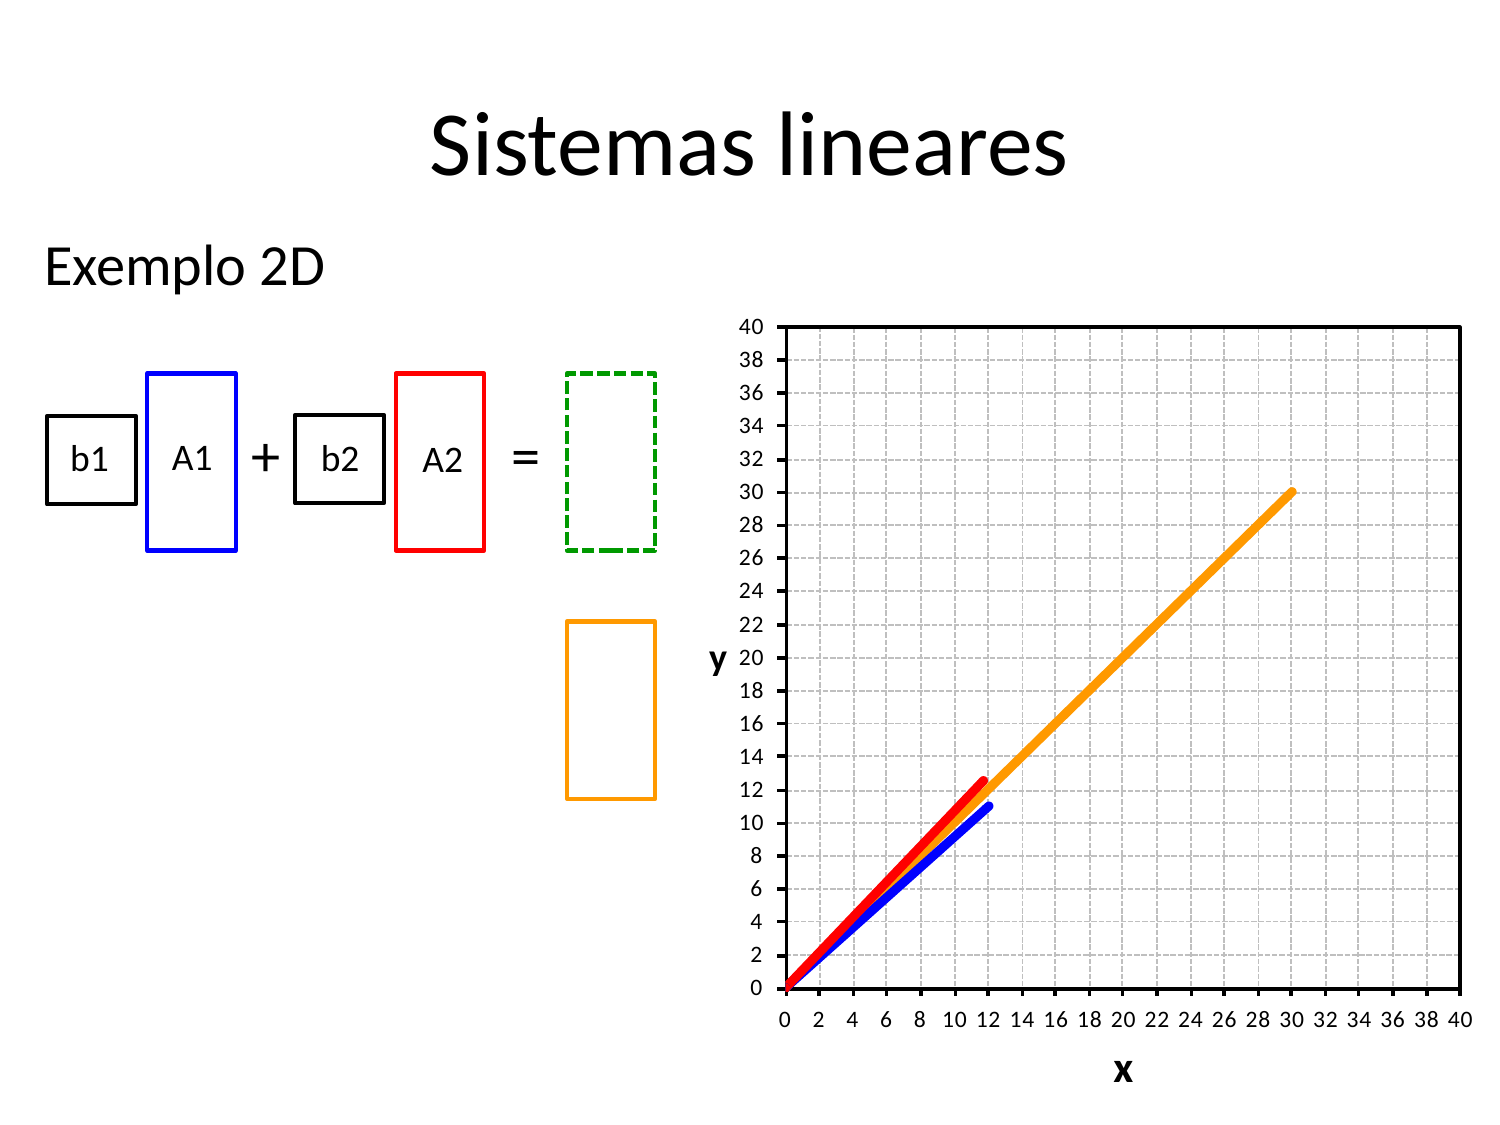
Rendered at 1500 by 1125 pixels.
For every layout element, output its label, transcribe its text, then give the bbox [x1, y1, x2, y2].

text_box A2 [401, 427, 484, 488]
text_box + [224, 411, 307, 496]
text_box [145, 371, 238, 553]
text_box [394, 371, 486, 553]
picture [673, 297, 1500, 1125]
text_box [565, 371, 657, 553]
text_box A1 [151, 425, 224, 486]
text_box [293, 413, 386, 505]
text_box Exemplo 2D [29, 219, 408, 305]
text_box [565, 619, 657, 801]
text_box b1 [54, 426, 125, 487]
text_box [45, 414, 138, 506]
text_box b2 [307, 426, 376, 486]
title Sistemas lineares [75, 45, 1425, 233]
text_box = [484, 411, 567, 496]
